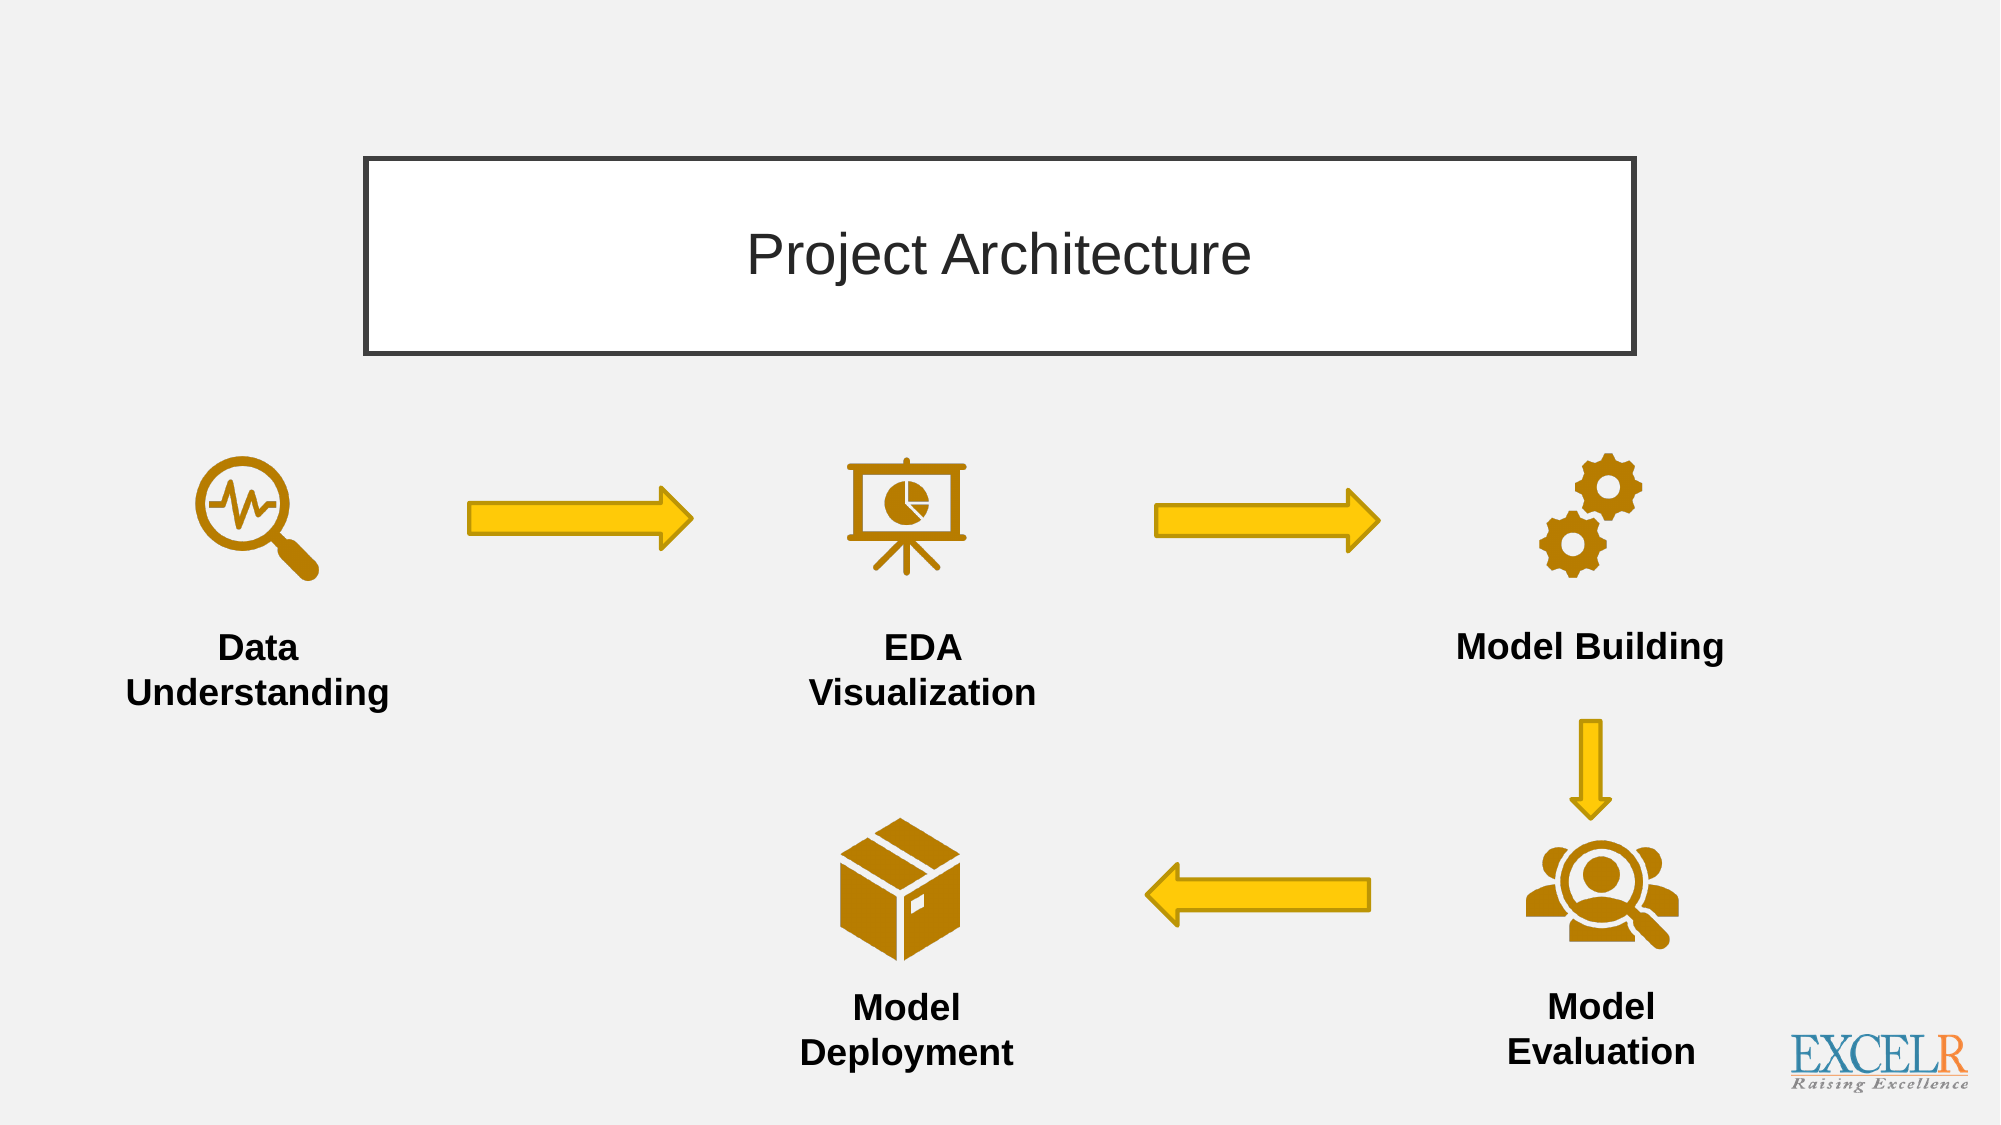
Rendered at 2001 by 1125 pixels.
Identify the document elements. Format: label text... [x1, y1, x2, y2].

picture [1791, 1034, 1968, 1093]
title Project Architecture [363, 156, 1637, 356]
picture [1515, 808, 1689, 982]
text_box Data Understanding [107, 615, 408, 721]
picture [831, 440, 983, 592]
picture [813, 802, 987, 976]
text_box [467, 485, 694, 552]
text_box [1154, 487, 1381, 554]
text_box Model Deployment [756, 975, 1057, 1081]
text_box EDA Visualization [772, 615, 1073, 721]
picture [1515, 440, 1666, 592]
text_box [1144, 862, 1372, 928]
text_box Model Evaluation [1451, 975, 1752, 1080]
text_box Model Building [1440, 614, 1741, 675]
text_box [1569, 718, 1613, 807]
picture [182, 443, 334, 594]
